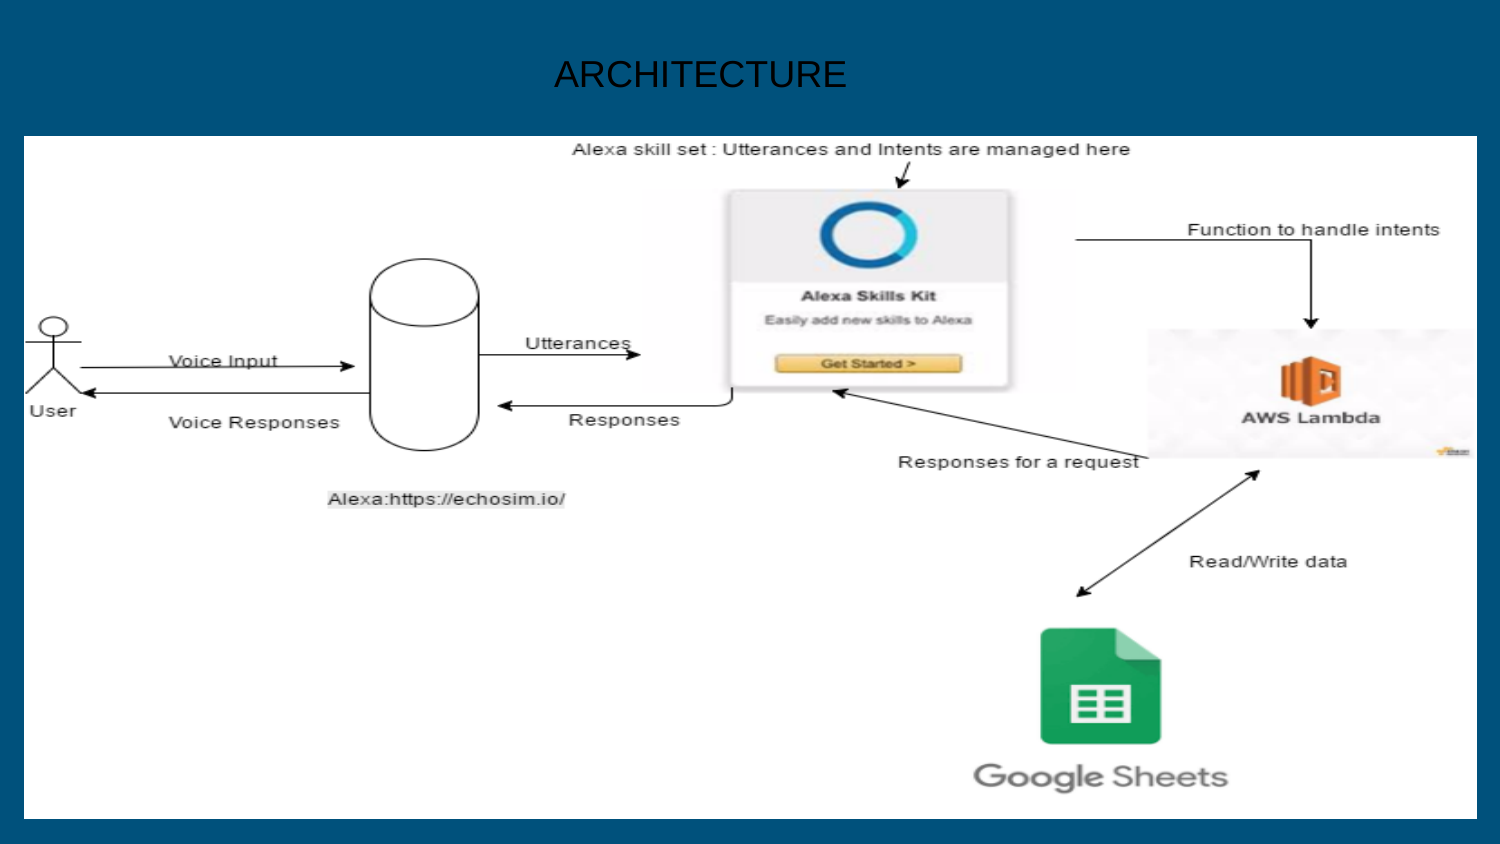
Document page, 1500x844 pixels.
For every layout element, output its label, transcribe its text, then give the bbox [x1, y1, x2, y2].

picture [25, 137, 1476, 818]
text_box ARCHITECTURE [476, 35, 960, 112]
